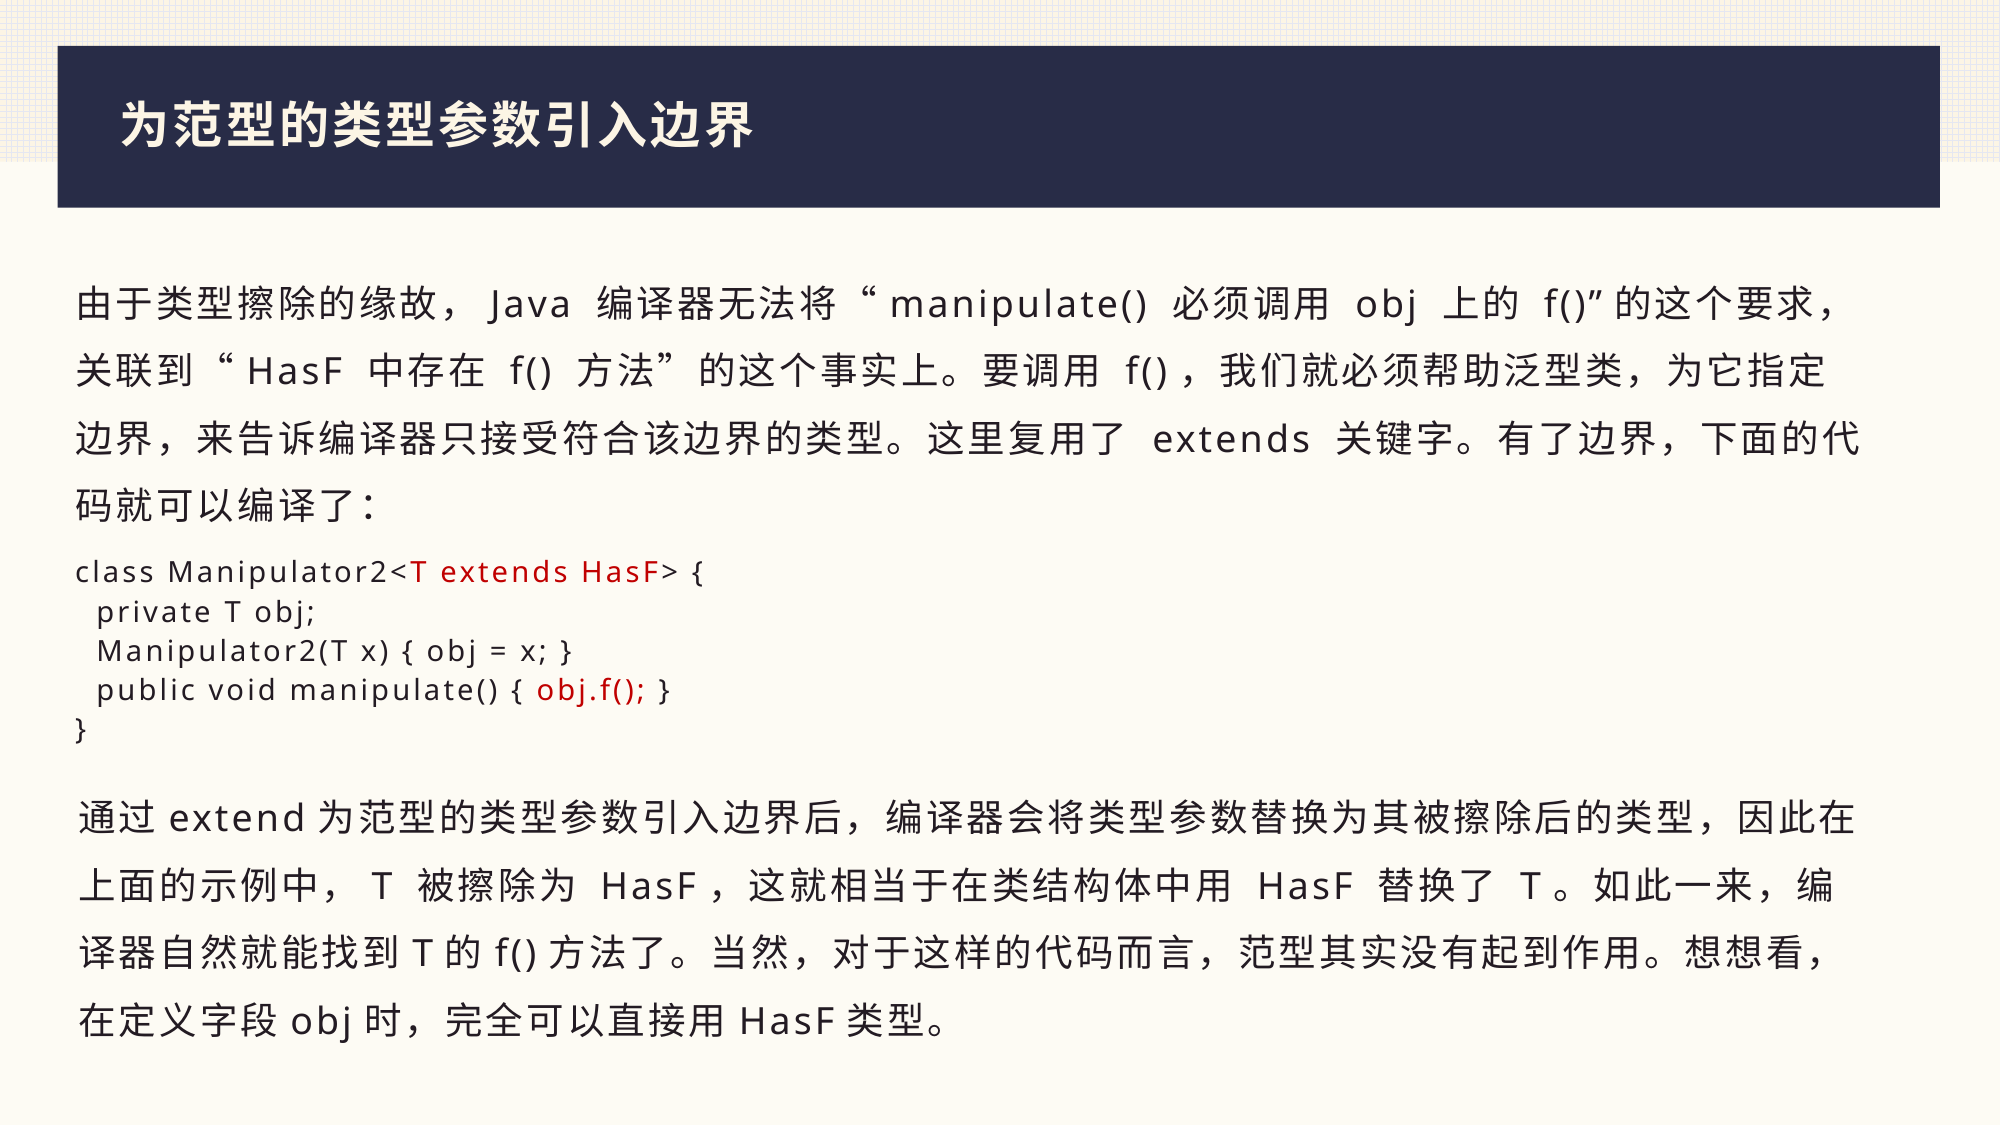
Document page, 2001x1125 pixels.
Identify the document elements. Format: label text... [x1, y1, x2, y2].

text_box 通过extend为范型的类型参数引入边界后，编译器会将类型参数替换为其被擦除后的类型，因此在上面的示例中，T 被擦除为 HasF，这就相当于在类结构体中用 HasF 替换了 T。如此一来，编译器自然就能找到T的f()方法了。当然，对于这样的代码而言，范型其实没有起到作用。想想看，在定义字段obj时，完全可以直接用HasF类型。 [63, 764, 1885, 1076]
text_box class Manipulator2<T extends HasF> { private T obj; Manipulator2(T x) { obj = x; } public void manipulate() { obj.f(); } } [60, 546, 1903, 794]
text_box 由于类型擦除的缘故，Java 编译器无法将“manipulate() 必须调用 obj 上的 f()”的这个要求，关联到“HasF 中存在 f() 方法”的这个事实上。要调用 f()，我们就必须帮助泛型类，为它指定边界，来告诉编译器只接受符合该边界的类型。这里复用了 extends 关键字。有了边界，下面的代码就可以编译了： [60, 250, 1882, 546]
title 为范型的类型参数引入边界 [104, 79, 1894, 176]
